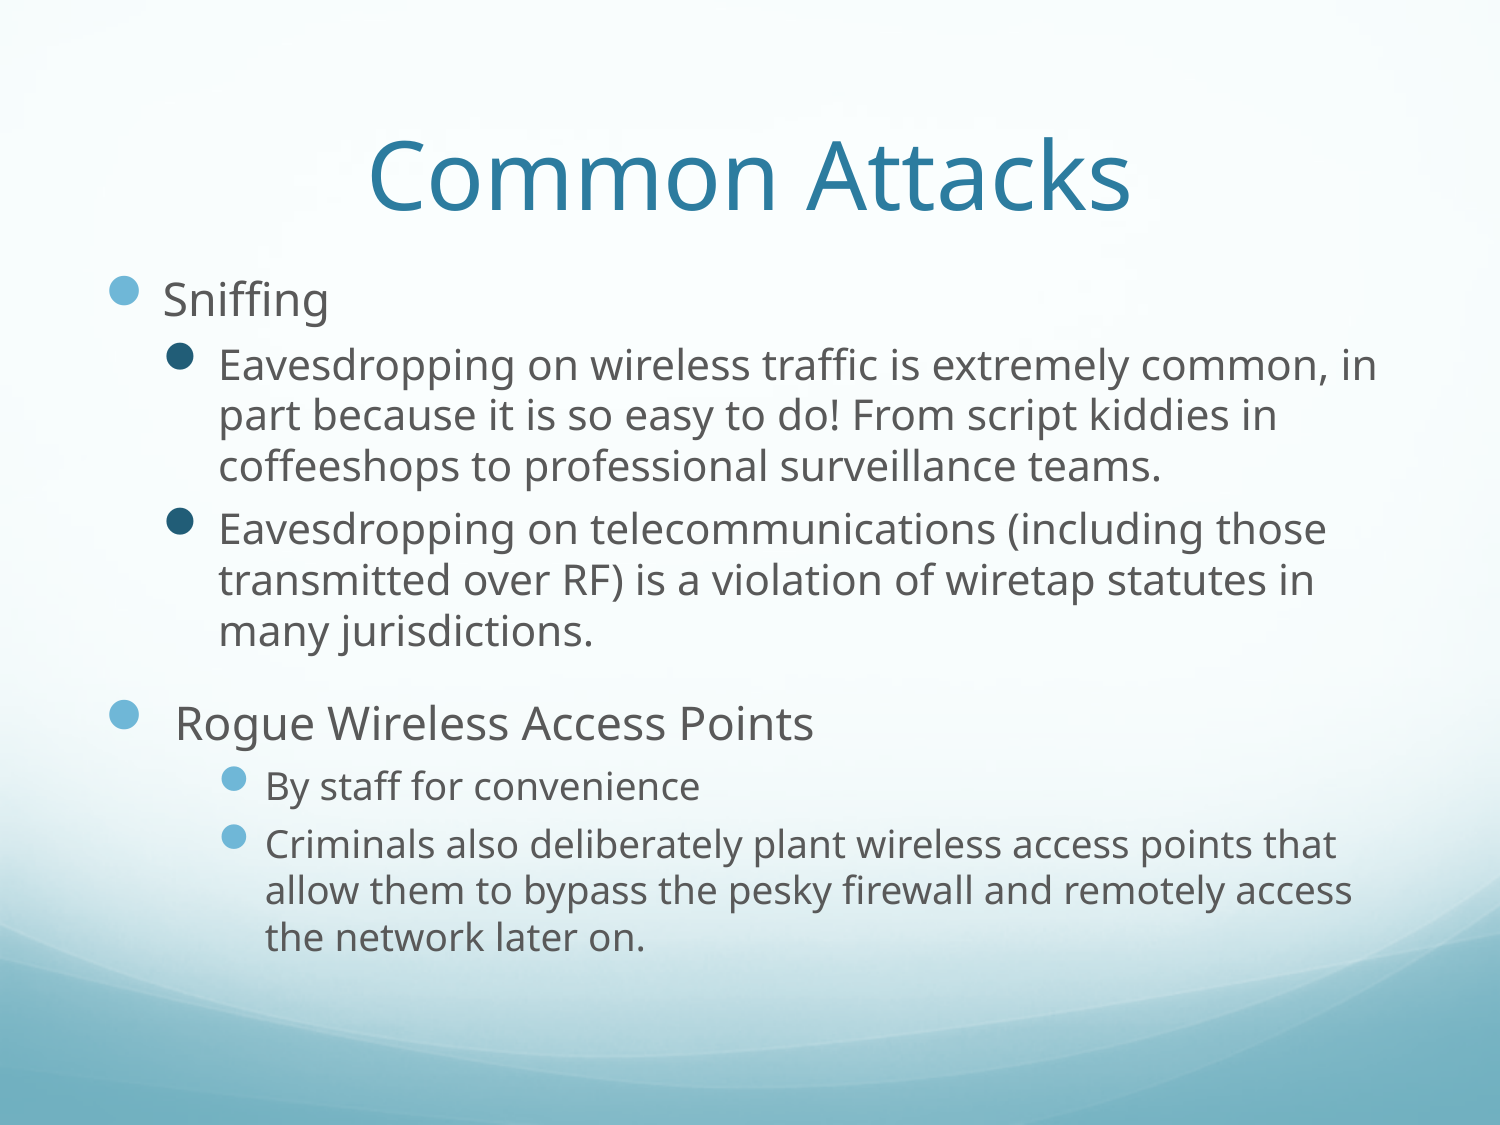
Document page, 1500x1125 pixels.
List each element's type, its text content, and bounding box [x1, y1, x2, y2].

title Common Attacks [90, 17, 1410, 237]
list Sniffing Eavesdropping on wireless traﬃc is extremely common, in part because it is so easy to do! From script kiddies in coﬀeeshops to professional surveillance teams. Eavesdropping on telecommunications (including those transmitted over RF) is a violation of wiretap statutes in many jurisdictions. Rogue Wireless Access Points By staff for convenience Criminals also deliberately plant wireless access points that allow them to bypass the pesky ﬁrewall and remotely access the network later on. [90, 262, 1410, 975]
